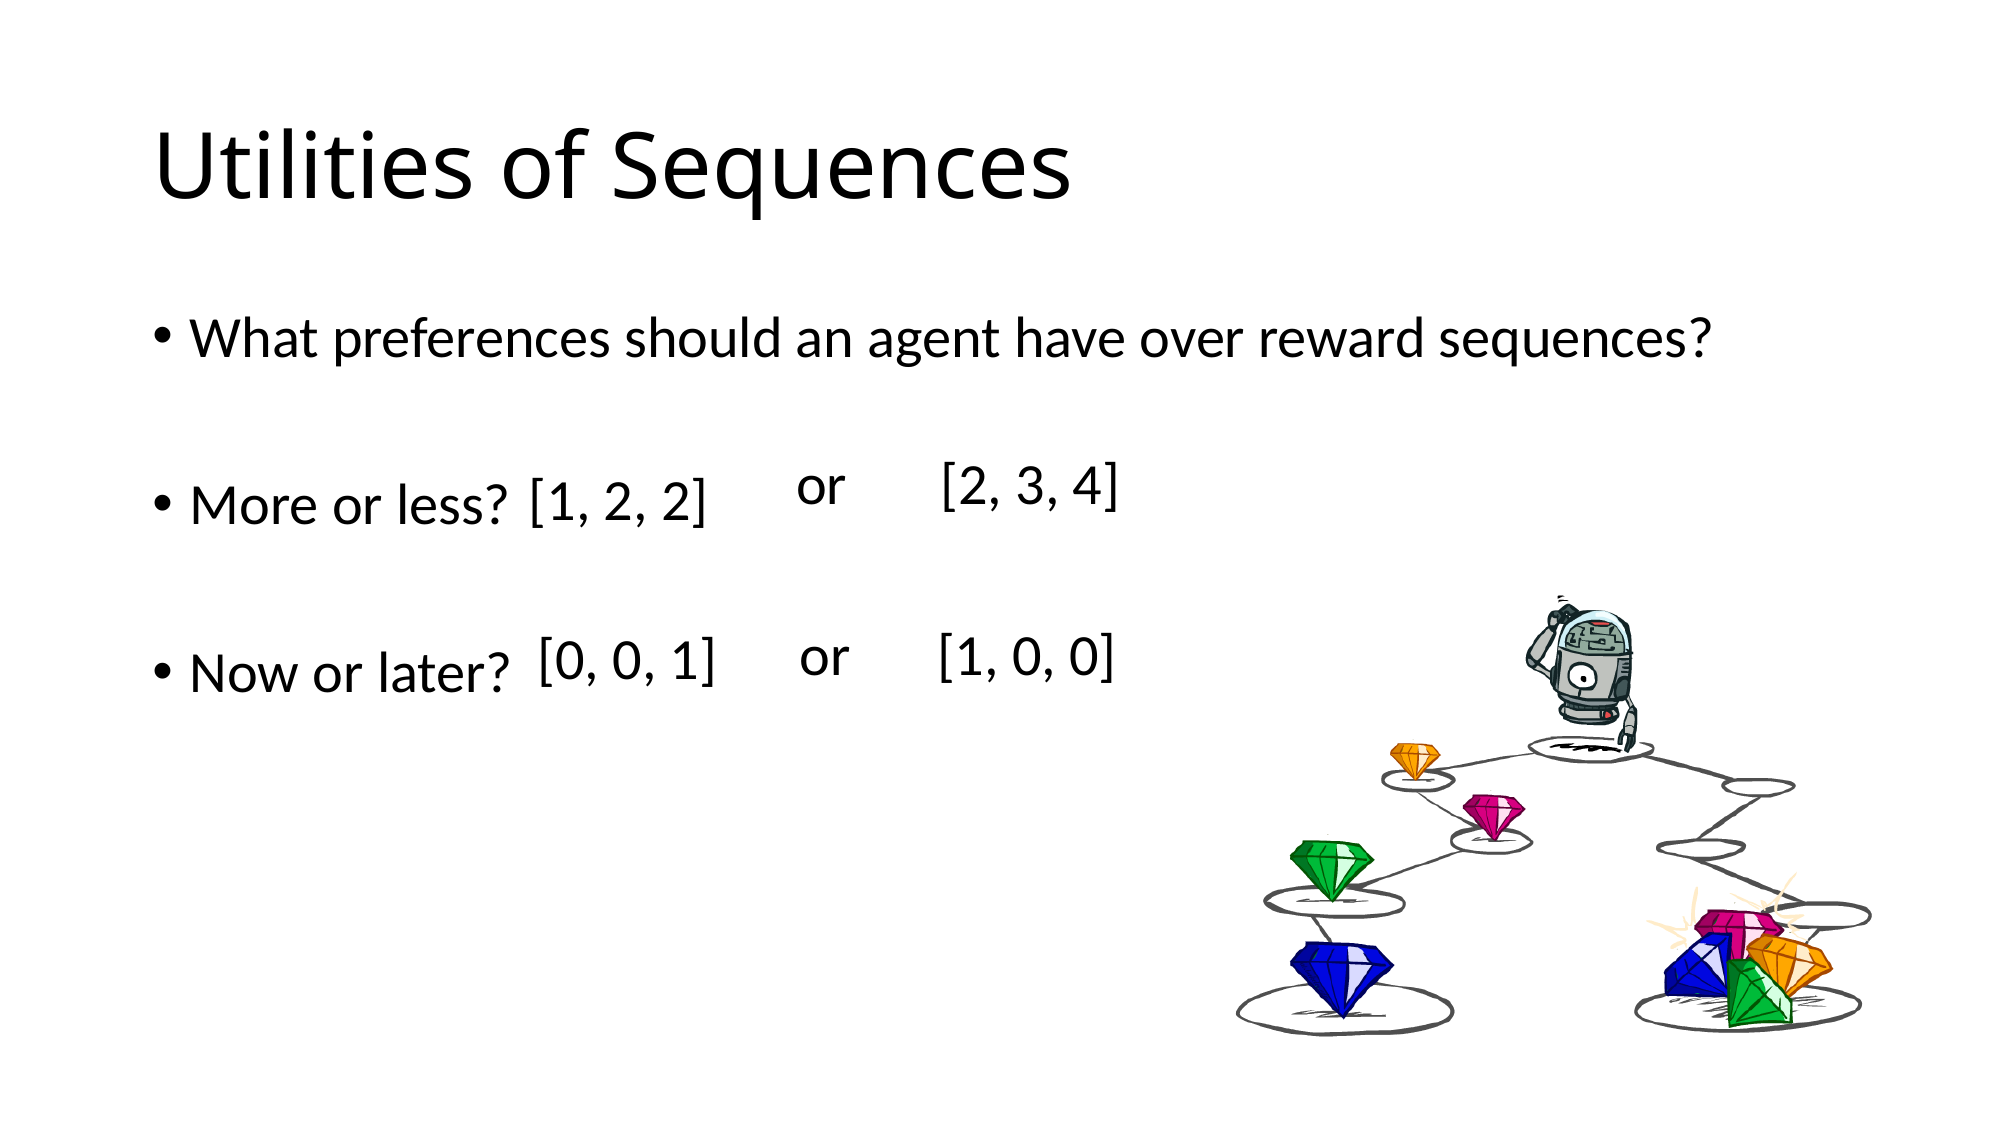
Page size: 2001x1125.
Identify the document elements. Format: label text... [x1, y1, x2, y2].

text_box [1, 2, 2] [514, 454, 724, 540]
text_box [1, 0, 0] [922, 609, 1132, 694]
text_box or [771, 609, 866, 694]
title Utilities of Sequences [137, 59, 1863, 278]
text_box [2, 3, 4] [926, 438, 1136, 524]
text_box or [767, 438, 862, 524]
picture [1199, 574, 1963, 1060]
list What preferences should an agent have over reward sequences? More or less? Now or later? [137, 299, 1863, 1014]
text_box [0, 0, 1] [522, 613, 733, 699]
